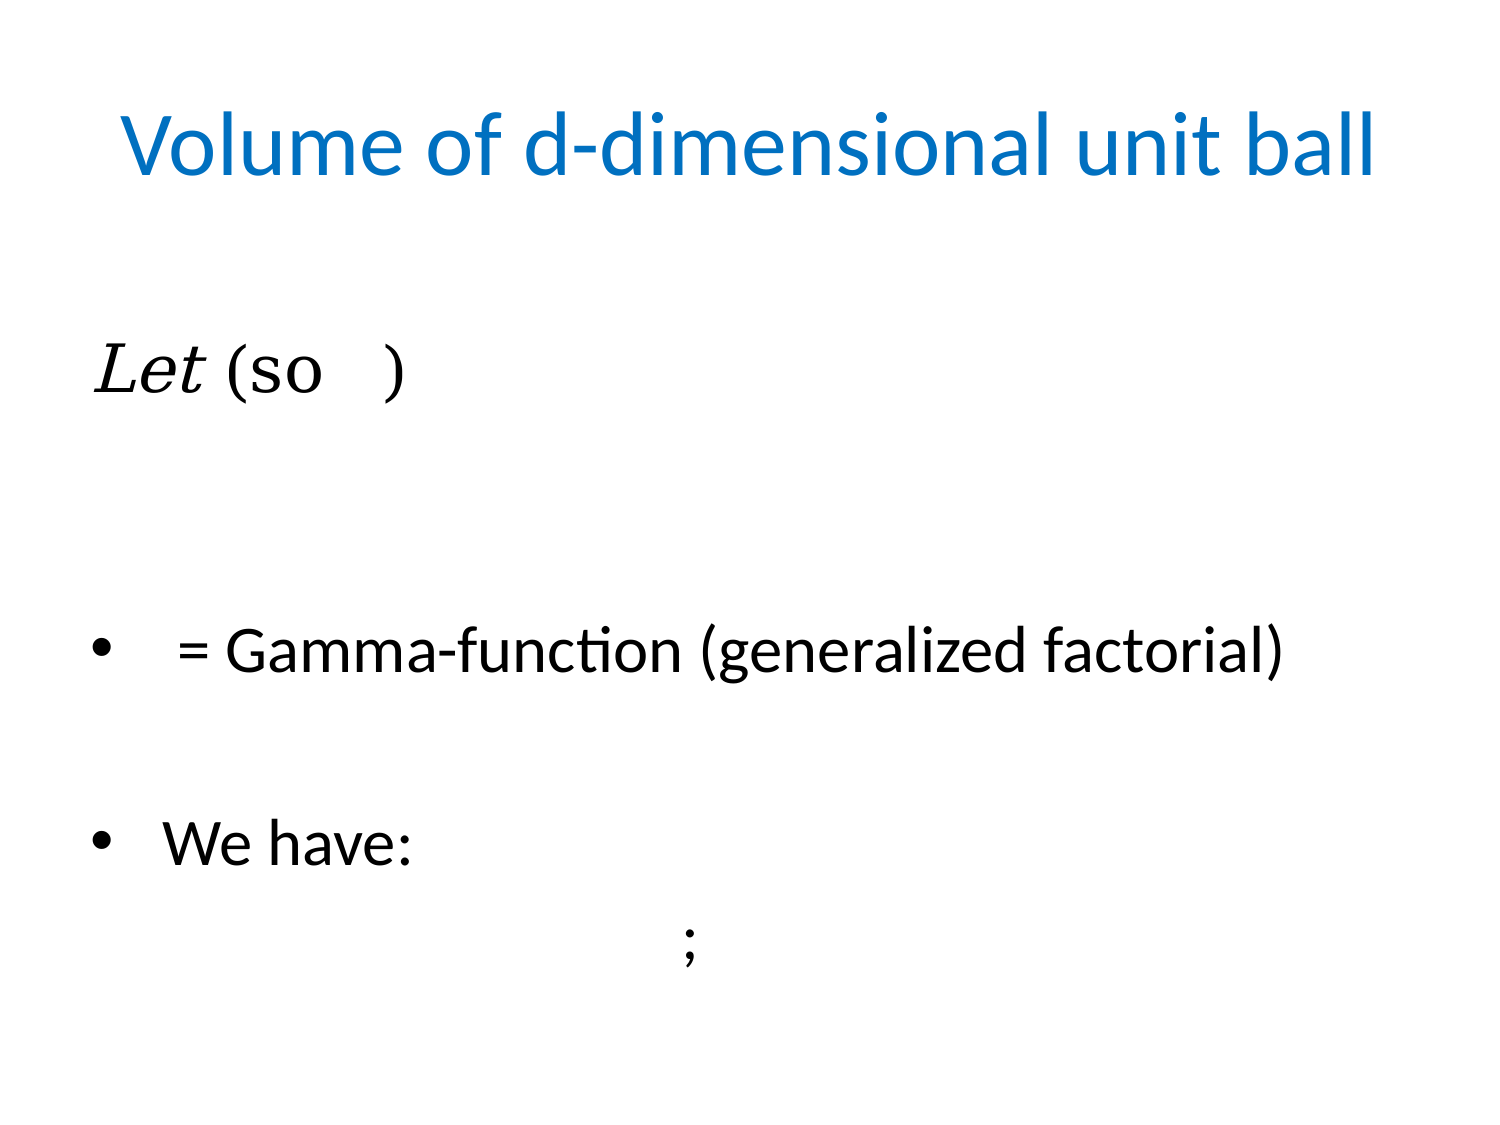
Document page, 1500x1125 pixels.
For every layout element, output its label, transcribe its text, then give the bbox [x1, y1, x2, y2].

title Volume of d-dimensional unit ball [75, 45, 1425, 233]
